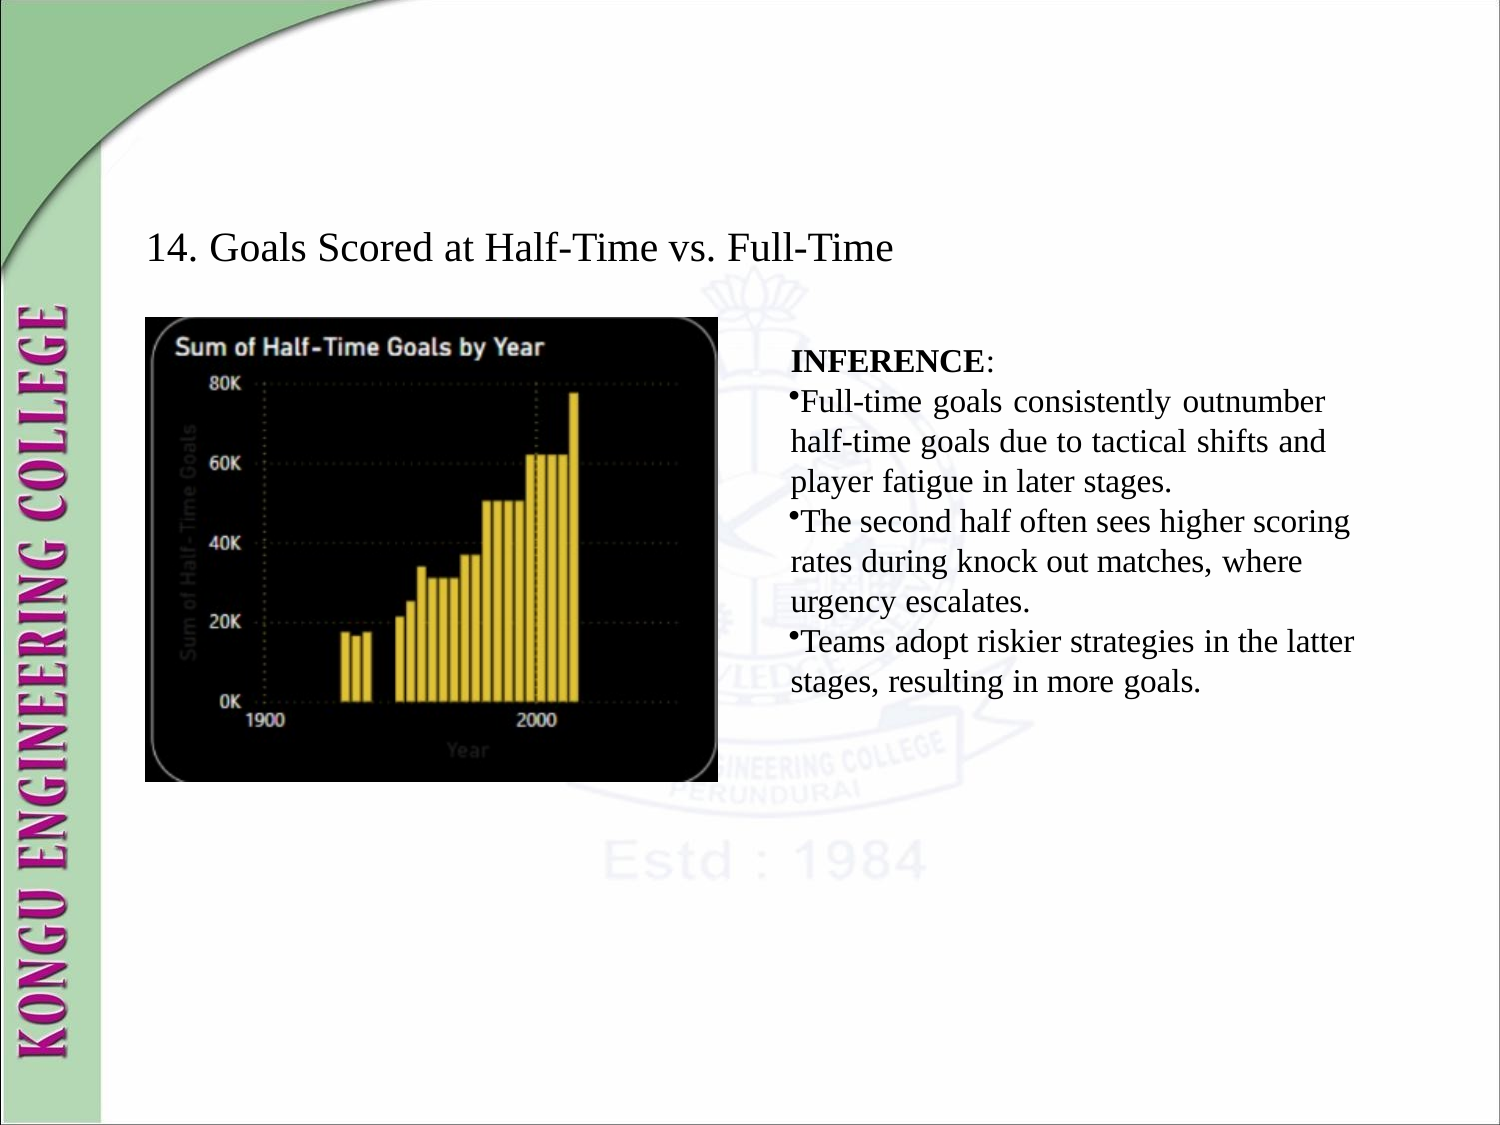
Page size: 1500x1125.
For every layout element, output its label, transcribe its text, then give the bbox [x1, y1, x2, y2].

title 14. Goals Scored at Half-Time vs. Full-Time [143, 217, 898, 408]
text_box INFERENCE: Full-time goals consistently outnumber half-time goals due to tactical shifts and player fatigue in later stages. The second half often sees higher scoring rates during knock out matches, where urgency escalates. Teams adopt riskier strategies in the latter stages, resulting in more goals. [788, 337, 1374, 700]
picture [0, 0, 1500, 1125]
